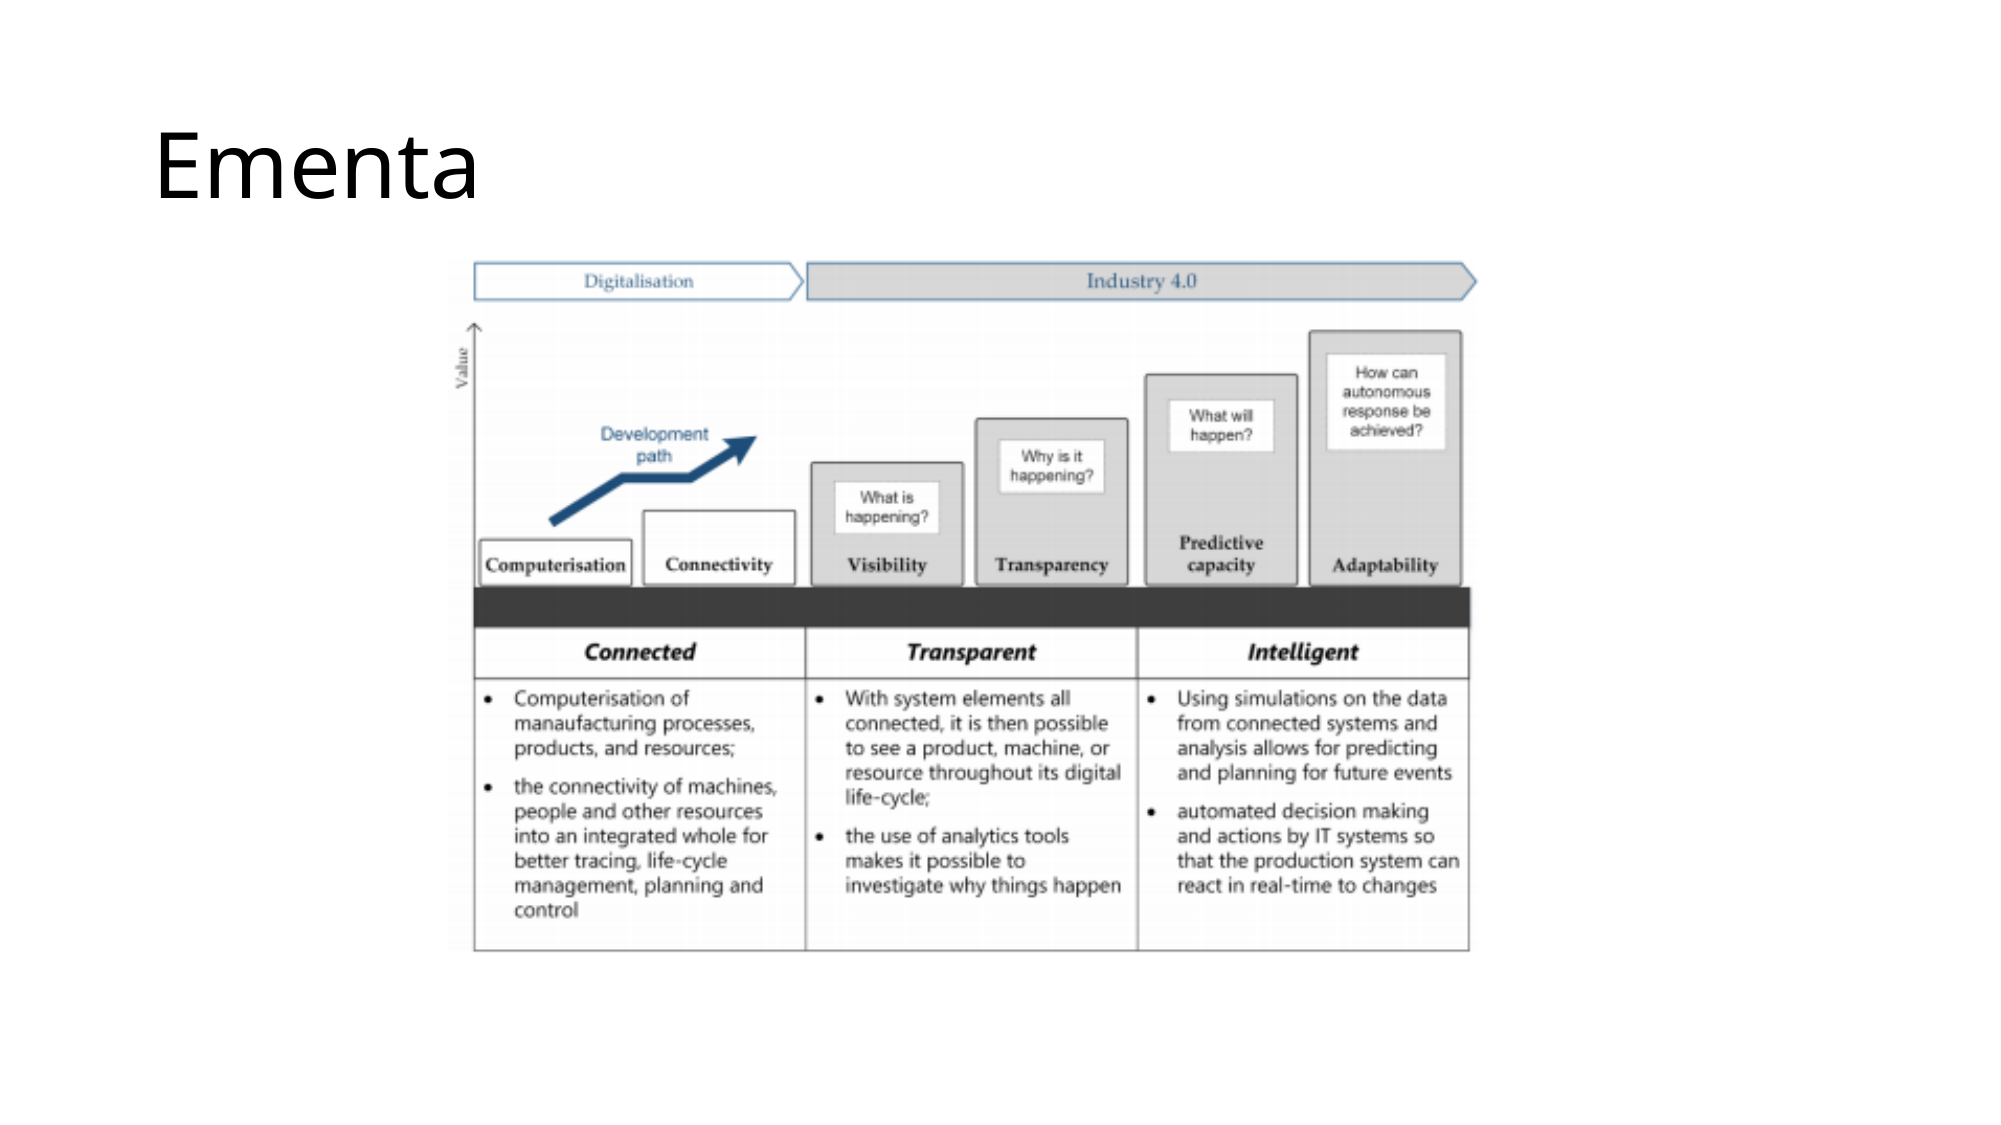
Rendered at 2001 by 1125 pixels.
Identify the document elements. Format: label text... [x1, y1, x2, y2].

title Ementa [137, 59, 1863, 278]
picture [426, 238, 1506, 969]
